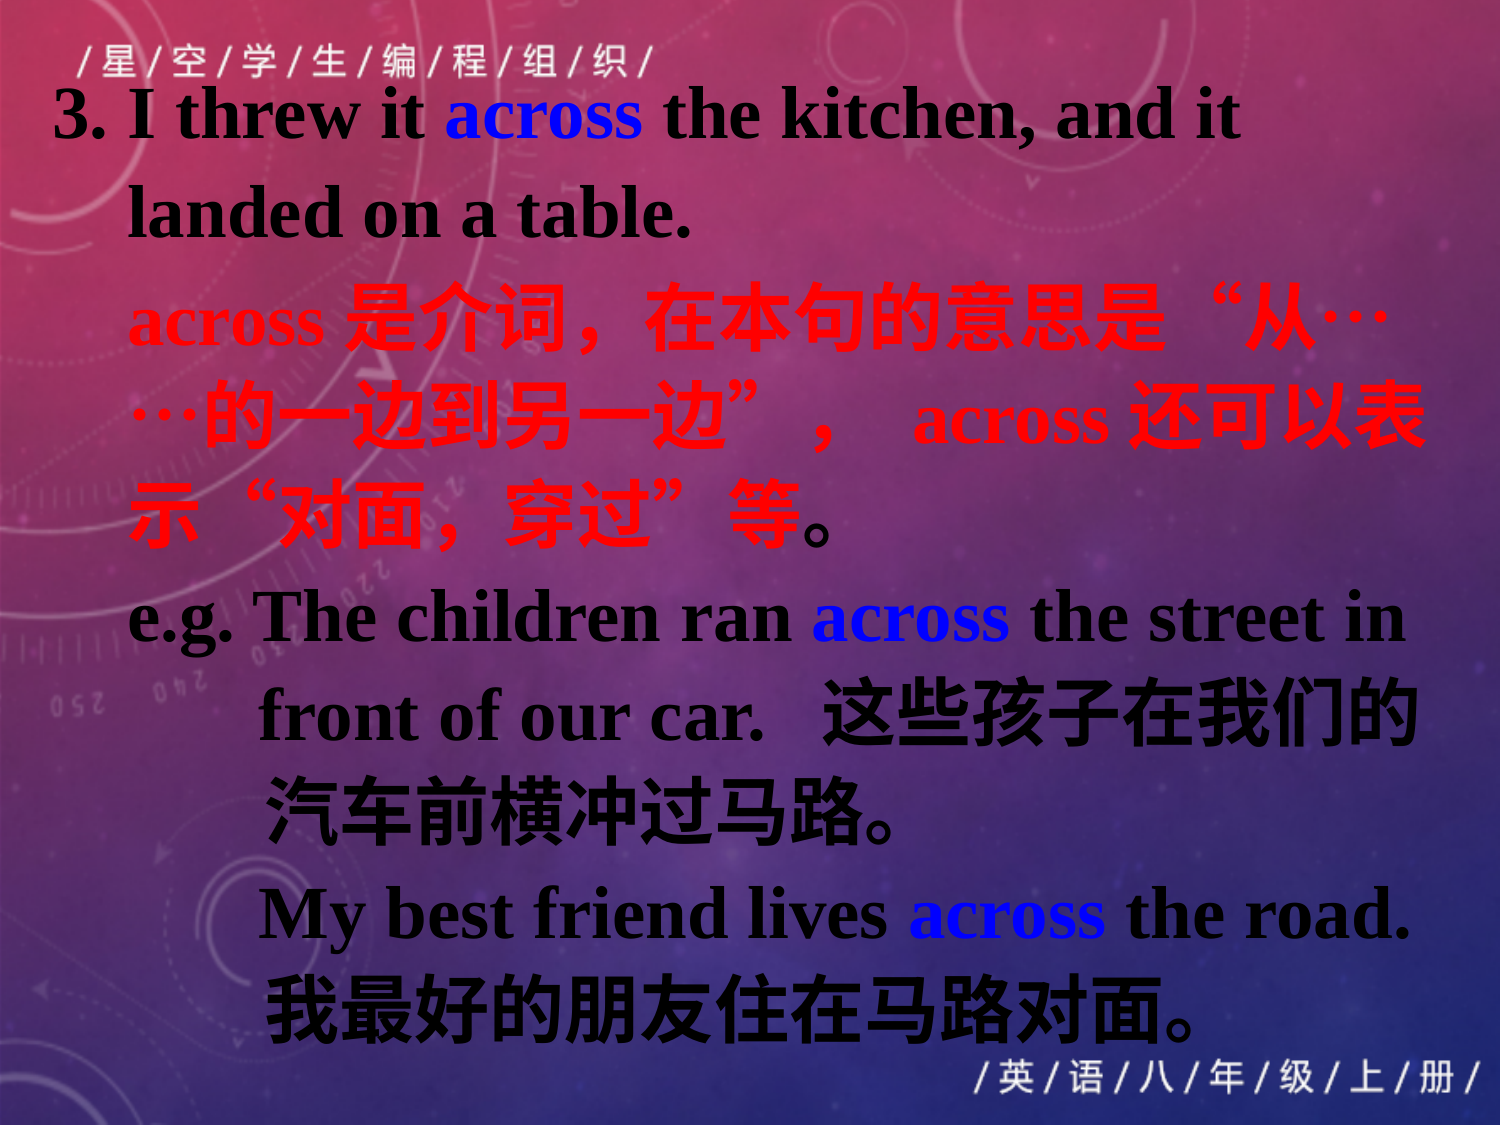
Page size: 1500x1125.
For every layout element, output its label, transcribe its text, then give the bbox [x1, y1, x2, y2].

text_box 3. I threw it across the kitchen, and it landed on a table. [37, 47, 1425, 261]
picture [0, 0, 1500, 1125]
text_box across是介词，在本句的意思是“从……的一边到另一边”， across还可以表示“对面，穿过”等。 e.g. The children ran across the street in front of our car. 这些孩子在我们的 汽车前横冲过马路。 My best friend lives across the road. 我最好的朋友住在马路对面。 [112, 253, 1450, 1061]
